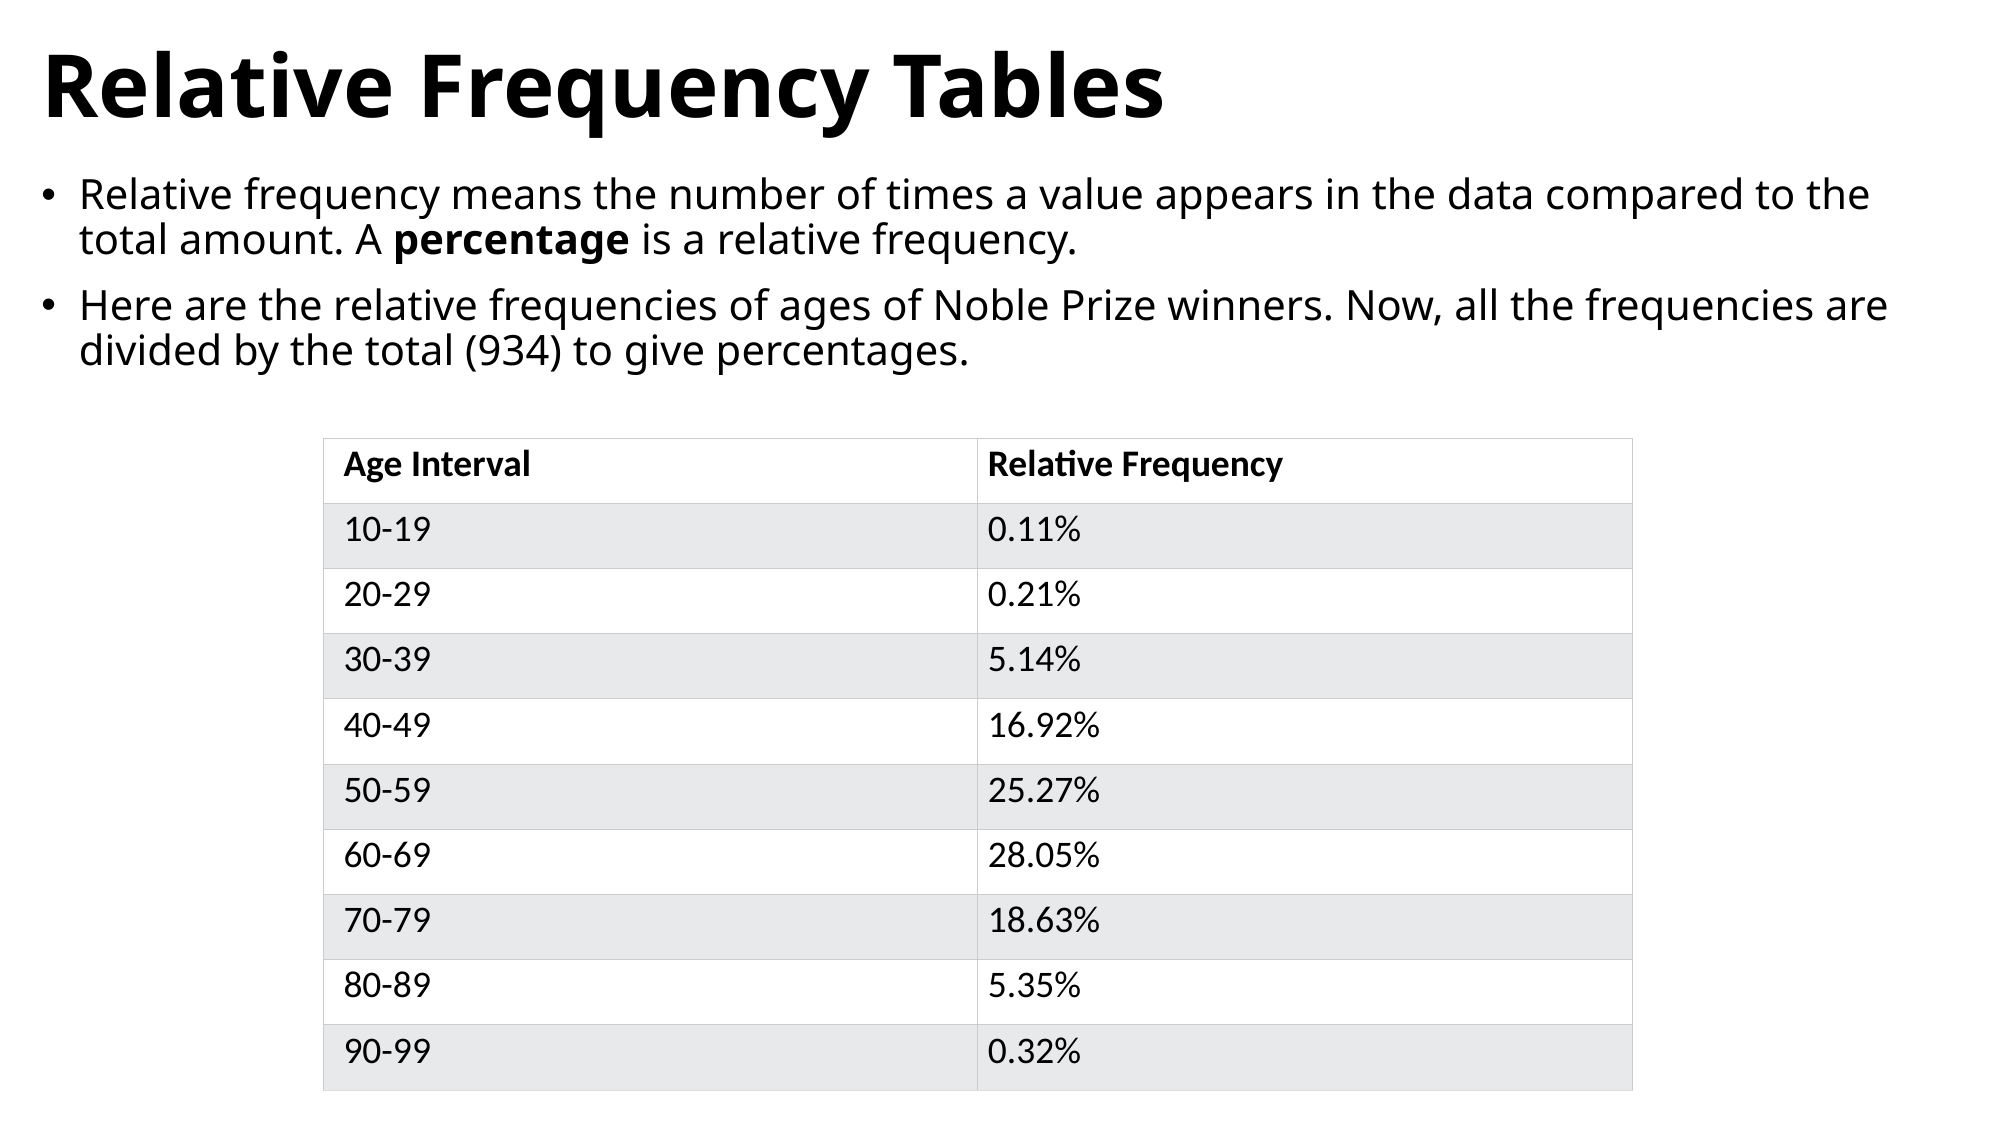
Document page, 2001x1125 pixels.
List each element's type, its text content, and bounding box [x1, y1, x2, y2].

table_cell 25.27% [978, 765, 1632, 829]
table_cell 0.21% [978, 569, 1632, 633]
table_cell 5.14% [978, 634, 1632, 698]
title Relative Frequency Tables [26, 34, 1974, 145]
table_cell 28.05% [978, 830, 1632, 894]
table_cell 0.32% [978, 1025, 1632, 1090]
table_cell 70-79 [324, 895, 977, 959]
list Relative frequency means the number of times a value appears in the data compared to the total amount. A percentage is a relative frequency. Here are the relative frequencies of ages of Noble Prize winners. Now, all the frequencies are divided by the total (934) to give percentages. [26, 166, 1974, 1105]
table_cell 40-49 [324, 699, 977, 764]
table_cell 18.63% [978, 895, 1632, 959]
table_cell 16.92% [978, 699, 1632, 764]
table_cell 80-89 [324, 960, 977, 1024]
table_cell 90-99 [324, 1025, 977, 1090]
table_cell 10-19 [324, 504, 977, 568]
table_header Relative Frequency [978, 439, 1632, 503]
table_header Age Interval [324, 439, 977, 503]
table_cell 30-39 [324, 634, 977, 698]
table_cell 20-29 [324, 569, 977, 633]
table_cell 50-59 [324, 765, 977, 829]
table_cell 0.11% [978, 504, 1632, 568]
table_cell 5.35% [978, 960, 1632, 1024]
table_cell 60-69 [324, 830, 977, 894]
